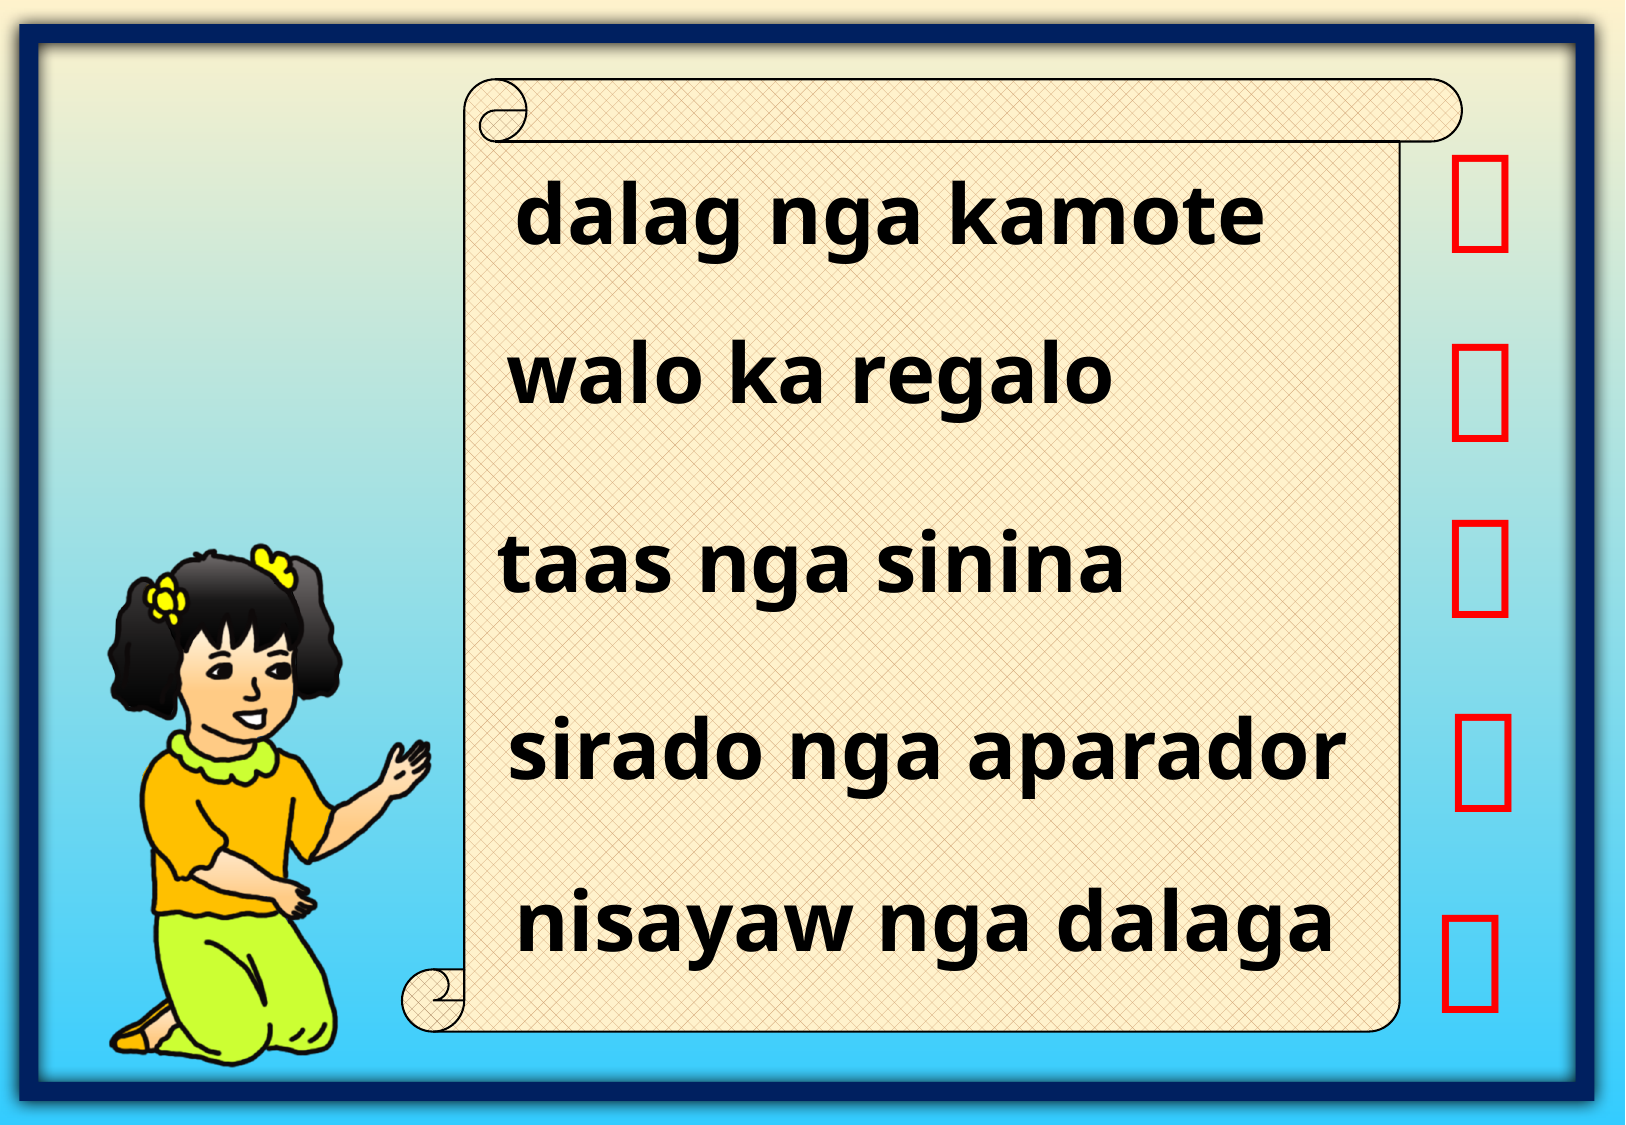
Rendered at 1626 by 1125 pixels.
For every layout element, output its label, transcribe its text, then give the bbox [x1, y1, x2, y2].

text_box [444, 78, 1463, 1033]
text_box  [1427, 667, 1541, 848]
text_box taas nga sinina [481, 501, 1144, 617]
text_box dalag nga kamote [499, 154, 1283, 269]
text_box  [1424, 473, 1537, 654]
text_box  [1424, 109, 1537, 289]
text_box  [1415, 868, 1528, 1049]
text_box  [1424, 297, 1537, 473]
text_box nisayaw nga dalaga [499, 860, 1353, 975]
picture [86, 525, 444, 1079]
text_box [19, 24, 1595, 1101]
text_box sirado nga aparador [493, 688, 1364, 804]
text_box walo ka regalo [491, 313, 1131, 429]
